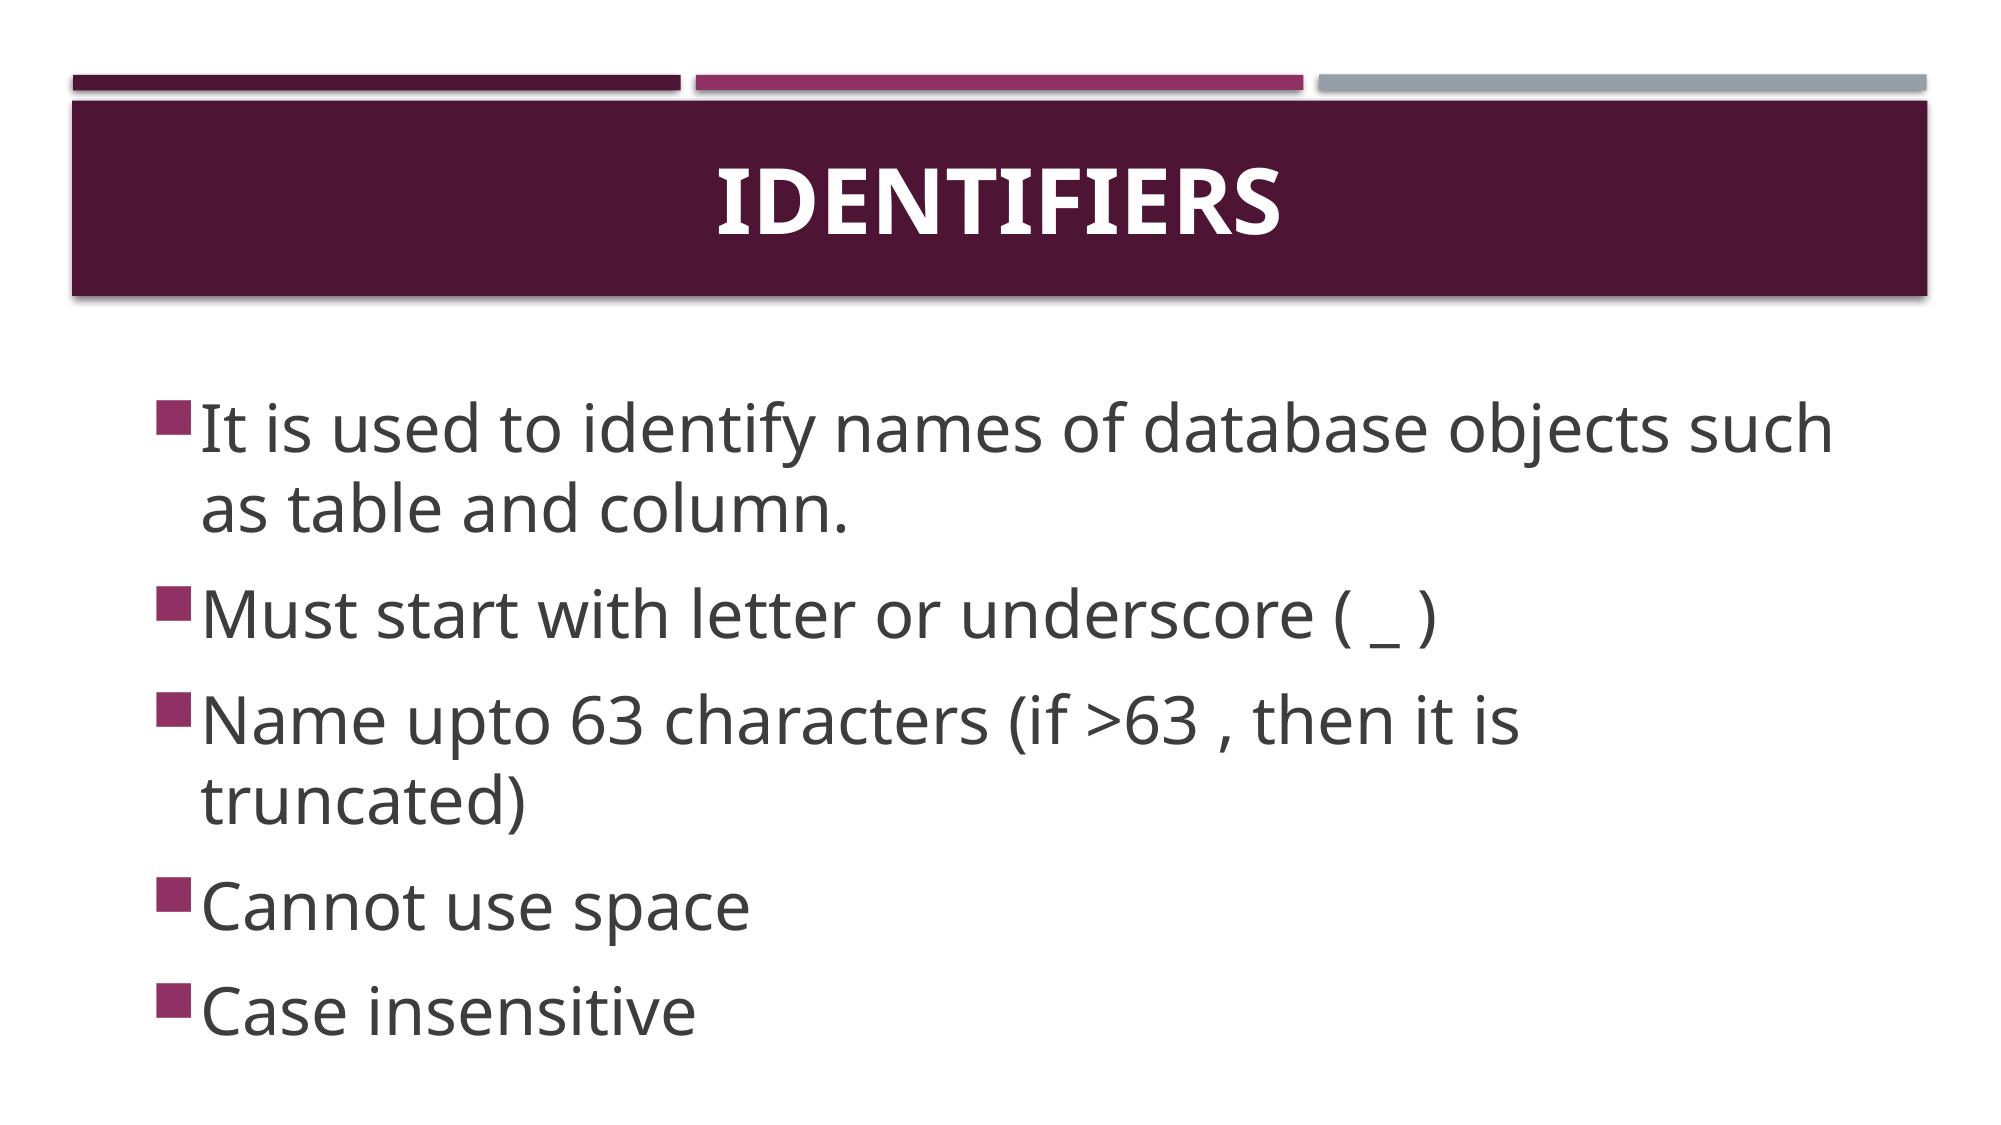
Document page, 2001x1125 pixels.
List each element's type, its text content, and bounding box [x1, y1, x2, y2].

title Identifiers [95, 115, 1905, 282]
list It is used to identify names of database objects such as table and column. Must start with letter or underscore ( _ ) Name upto 63 characters (if >63 , then it is truncated) Cannot use space Case insensitive [135, 521, 1865, 1125]
